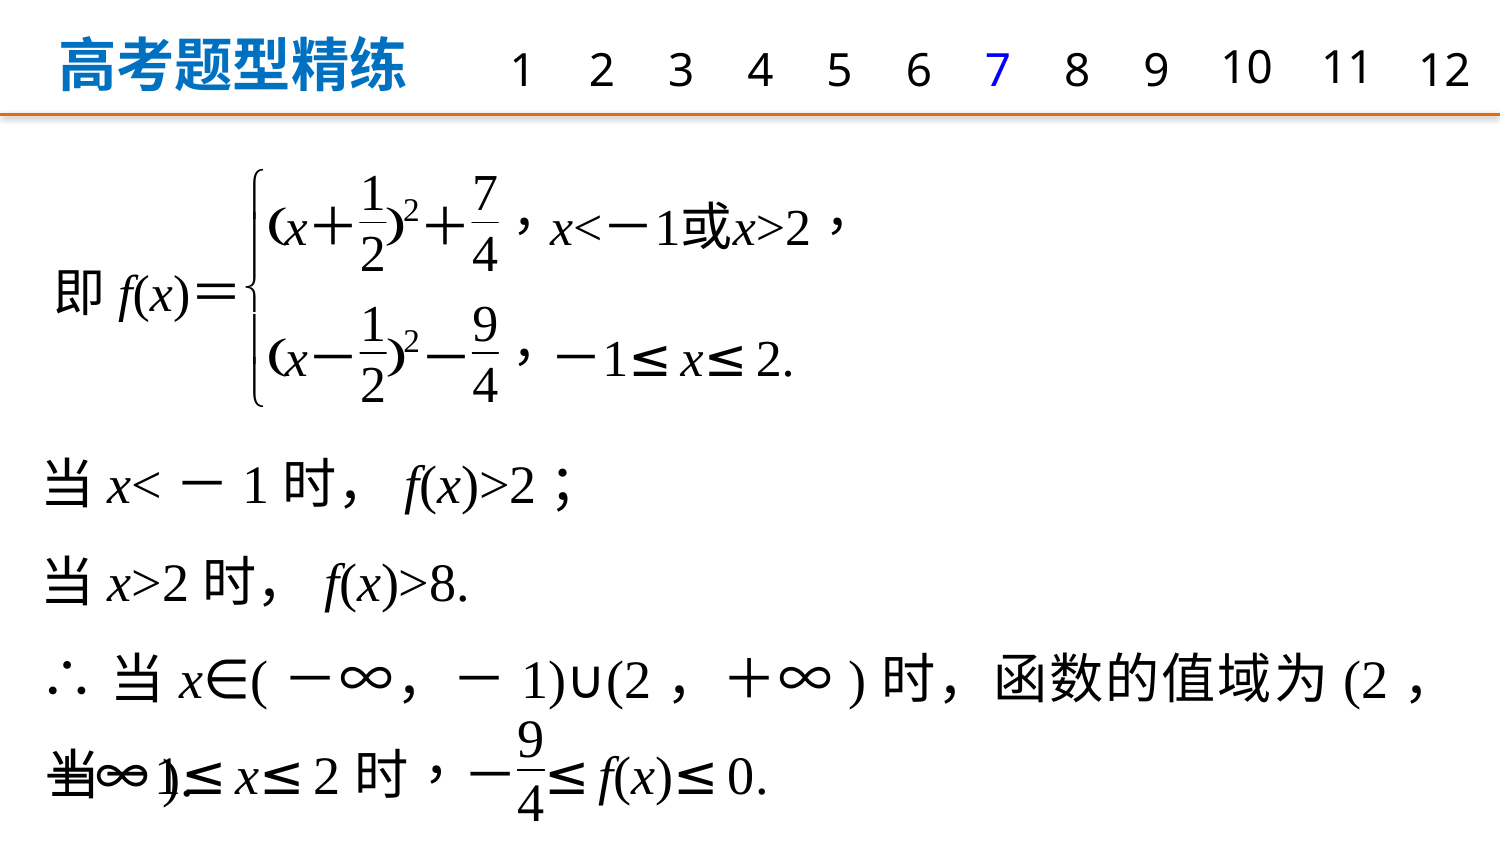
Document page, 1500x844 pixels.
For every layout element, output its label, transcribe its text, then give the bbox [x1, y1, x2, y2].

text_box 5 [804, 36, 875, 106]
text_box 10 [1201, 36, 1293, 101]
text_box 12 [1402, 36, 1486, 106]
text_box 当x<－1时，f(x)>2； 当x>2时，f(x)>8. ∴当x∈(－∞，－1)∪(2，＋∞)时，函数的值域为(2，＋∞). [25, 410, 1473, 815]
text_box 8 [1042, 36, 1113, 106]
text_box 1 [488, 36, 558, 106]
text_box 3 [646, 36, 716, 106]
text_box 6 [884, 36, 954, 106]
text_box 7 [963, 36, 1033, 106]
text_box 2 [567, 36, 637, 106]
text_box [45, 708, 1045, 844]
text_box 4 [725, 36, 796, 106]
text_box 11 [1301, 36, 1394, 101]
text_box 高考题型精练 [43, 20, 423, 105]
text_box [52, 149, 1322, 478]
text_box 9 [1121, 36, 1192, 106]
